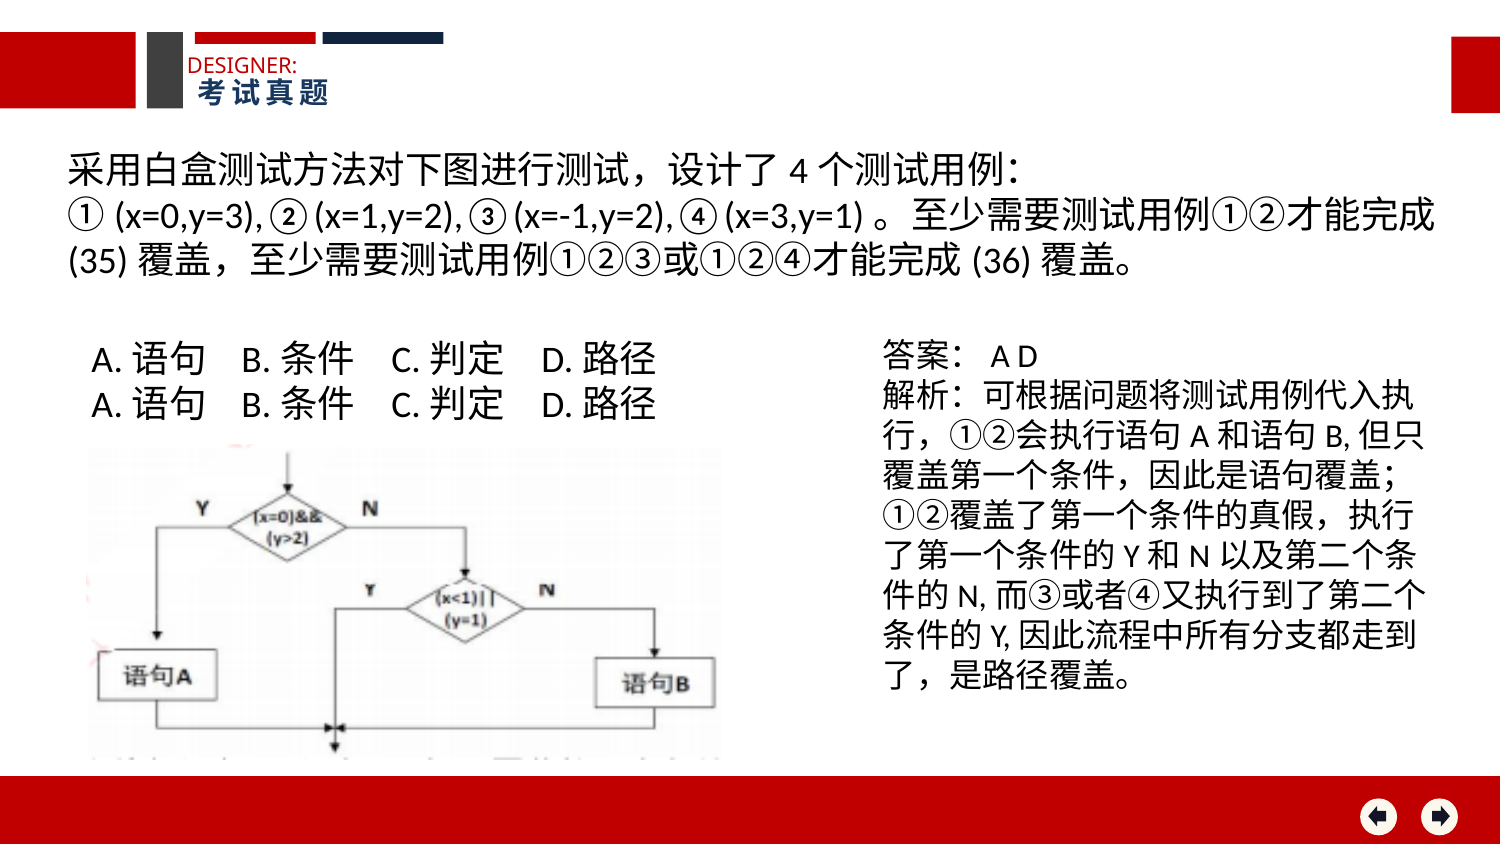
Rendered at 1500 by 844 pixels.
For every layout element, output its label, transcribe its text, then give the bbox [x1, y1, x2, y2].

text_box 采用白盒测试方法对下图进行测试，设计了4个测试用例：①(x=0,y=3),②(x=1,y=2),③(x=-1,y=2),④(x=3,y=1)。至少需要测试用例①②才能完成(35)覆盖，至少需要测试用例①②③或①②④才能完成(36)覆盖。 [52, 138, 1492, 288]
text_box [194, 31, 444, 45]
text_box 答案：A D 解析：可根据问题将测试用例代入执行，①②会执行语句A和语句B,但只覆盖第一个条件，因此是语句覆盖；①②覆盖了第一个条件的真假，执行了第一个条件的Y和N以及第二个条件的N,而③或者④又执行到了第二个条件的Y,因此流程中所有分支都走到了，是路径覆盖。 [868, 327, 1450, 702]
picture [85, 444, 736, 761]
text_box DESIGNER: [172, 43, 313, 85]
text_box 考试真题 [182, 67, 933, 118]
text_box A.语句 B.条件 C.判定 D.路径 A.语句 B.条件 C.判定 D.路径 [76, 327, 868, 433]
